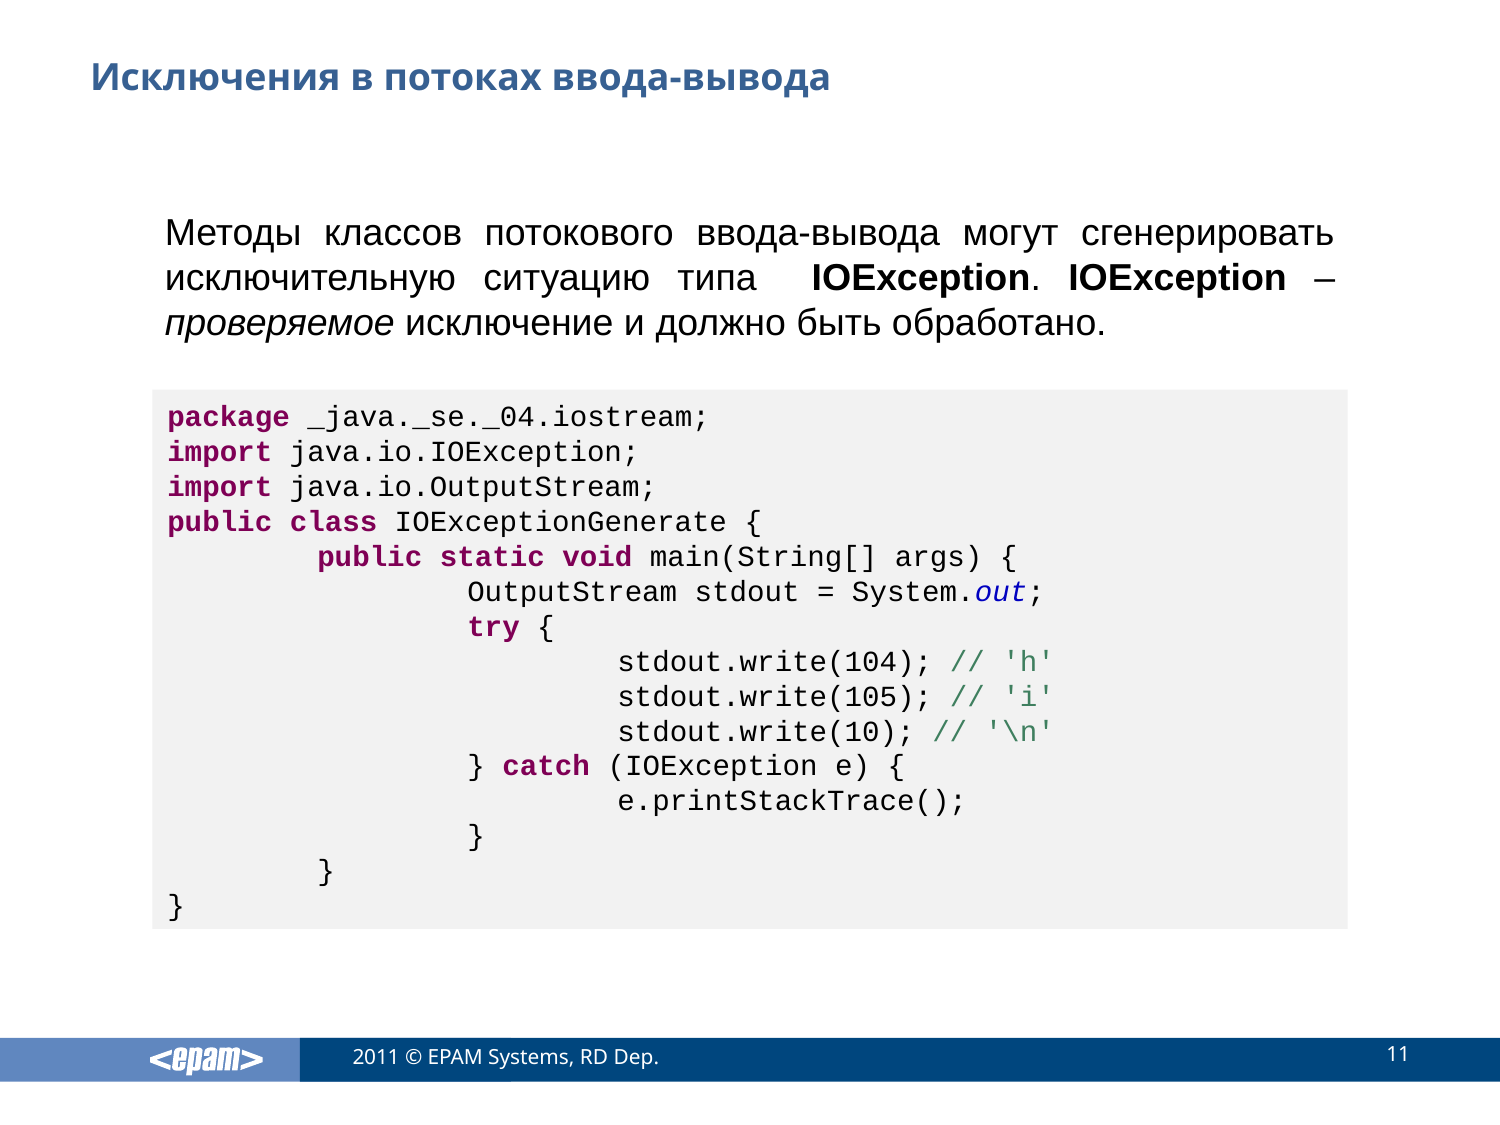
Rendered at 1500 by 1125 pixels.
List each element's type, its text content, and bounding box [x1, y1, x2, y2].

list Методы классов потокового ввода-вывода могут сгенерировать исключительную ситуацию типа IOException. IOException – проверяемое исключение и должно быть обработано. [150, 200, 1350, 988]
footer 2011 © EPAM Systems, RD Dep. [337, 1028, 738, 1088]
slide_number 11 [1262, 1025, 1425, 1085]
title Исключения в потоках ввода-вывода [75, 45, 1425, 163]
text_box package _java._se._04.iostream; import java.io.IOException; import java.io.OutputStream; public class IOExceptionGenerate { public static void main(String[] args) { OutputStream stdout = System.out; try { stdout.write(104); // 'h' stdout.write(105); // 'i' stdout.write(10); // '\n' } catch (IOException e) { e.printStackTrace(); } } } [152, 389, 1348, 929]
